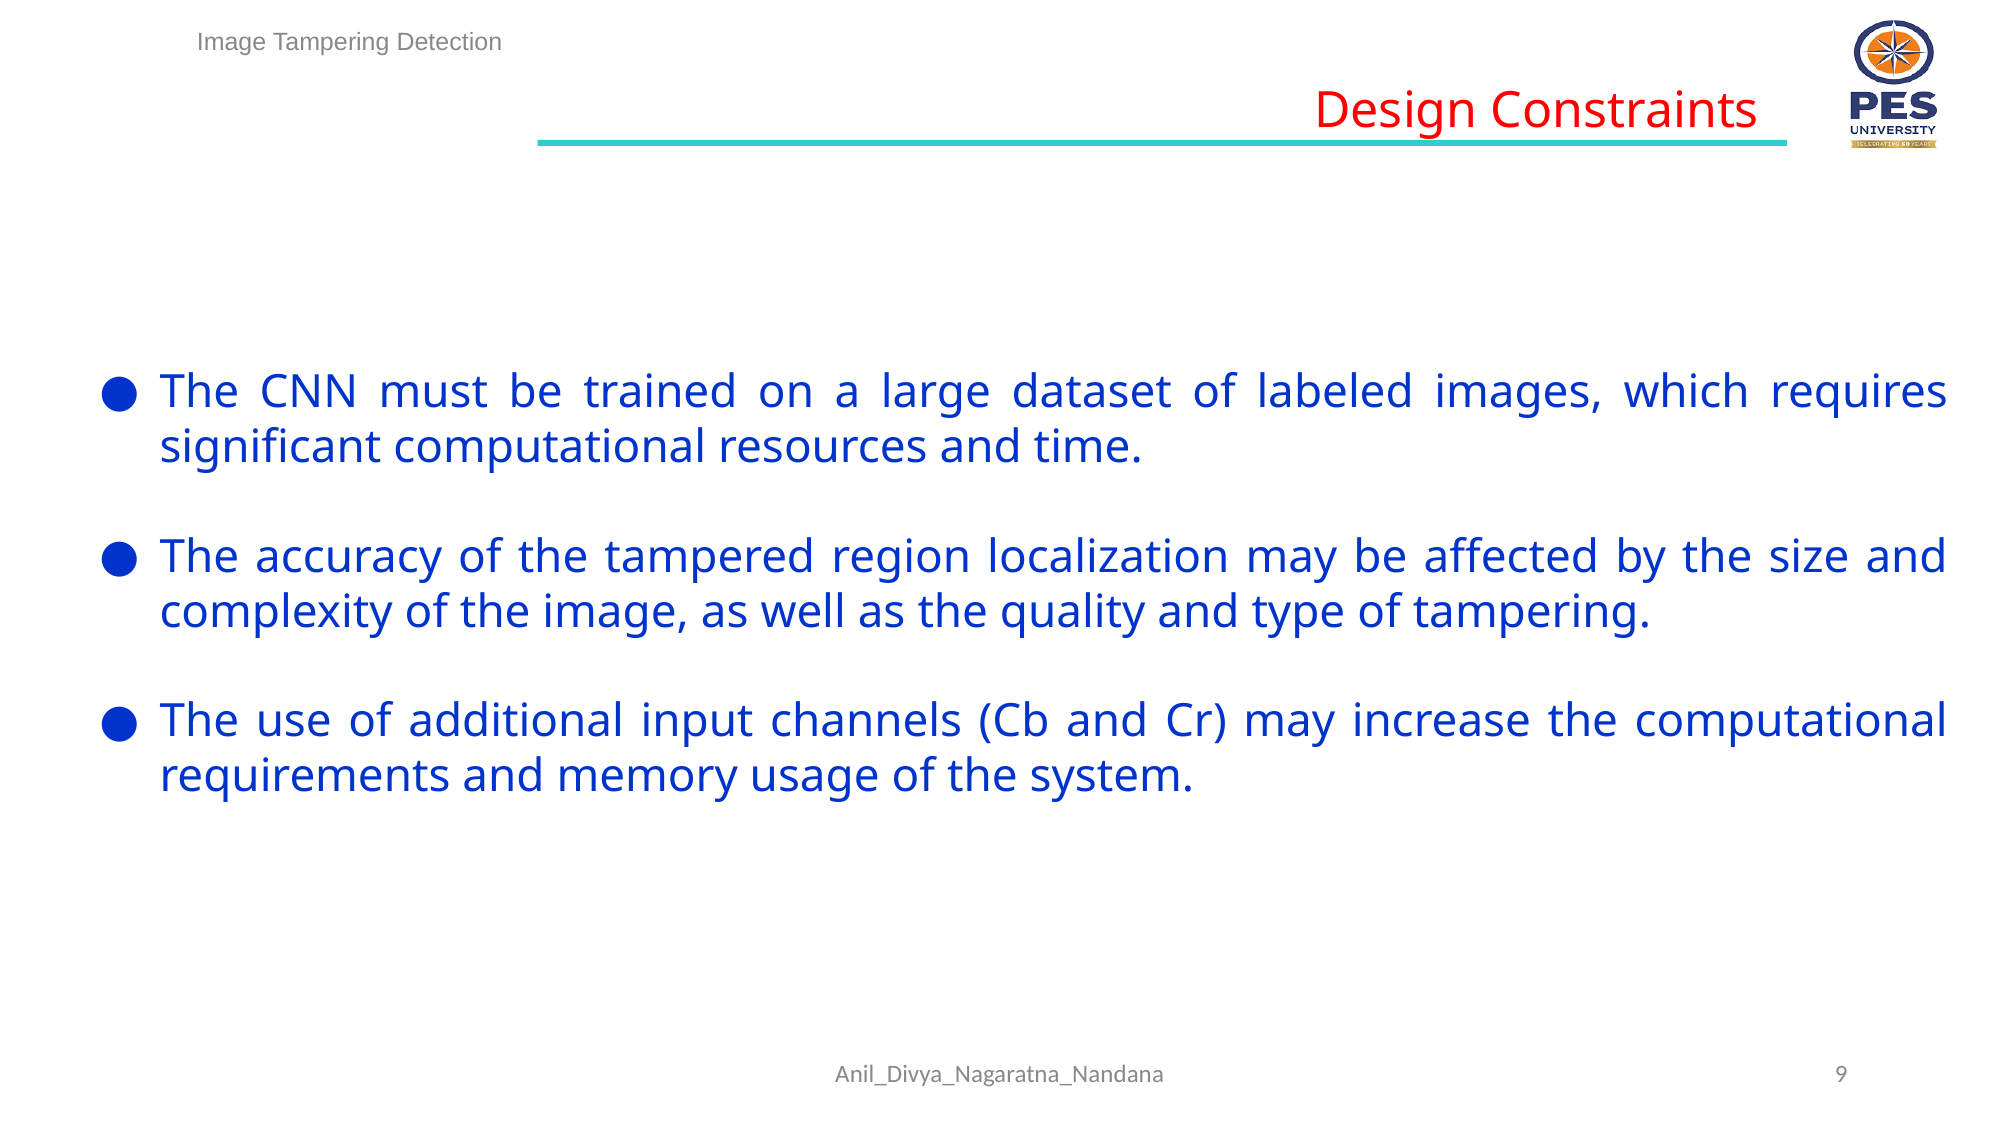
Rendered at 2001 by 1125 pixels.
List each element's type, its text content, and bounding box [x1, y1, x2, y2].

text_box Image Tampering Detection [12, 10, 688, 71]
text_box Design Constraints [512, 70, 1782, 146]
picture [1787, 0, 2000, 169]
footer Anil_Divya_Nagaratna_Nandana [662, 1042, 1338, 1103]
slide_number ‹#› [1412, 1042, 1863, 1103]
text_box The CNN must be trained on a large dataset of labeled images, which requires significant computational resources and time. The accuracy of the tampered region localization may be affected by the size and complexity of the image, as well as the quality and type of tampering. The use of additional input channels (Cb and Cr) may increase the computational requirements and memory usage of the system. [69, 291, 1964, 872]
